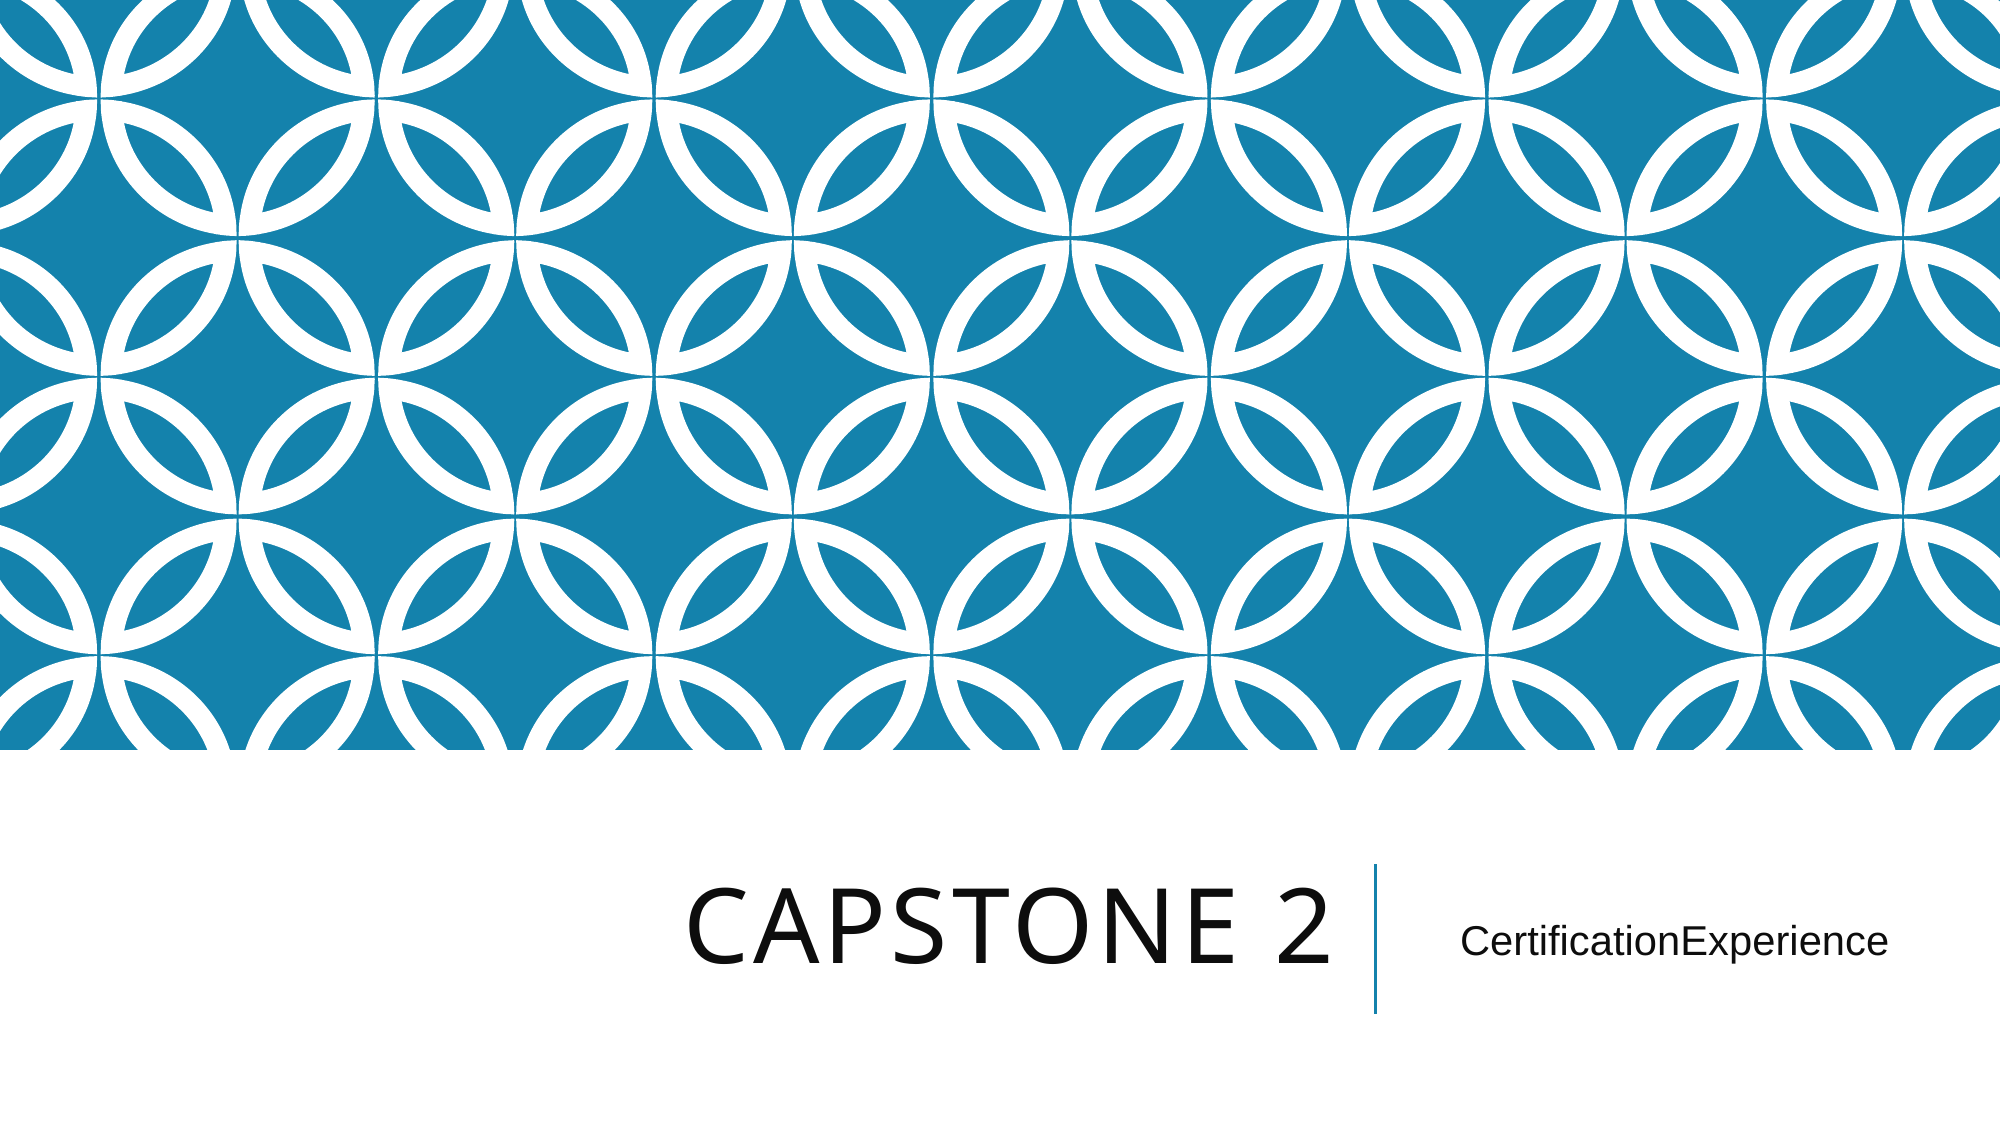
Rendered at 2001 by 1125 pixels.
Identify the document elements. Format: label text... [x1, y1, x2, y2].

subtitle CertificationExperience [1412, 819, 1938, 1060]
title Capstone 2 [75, 813, 1350, 1054]
